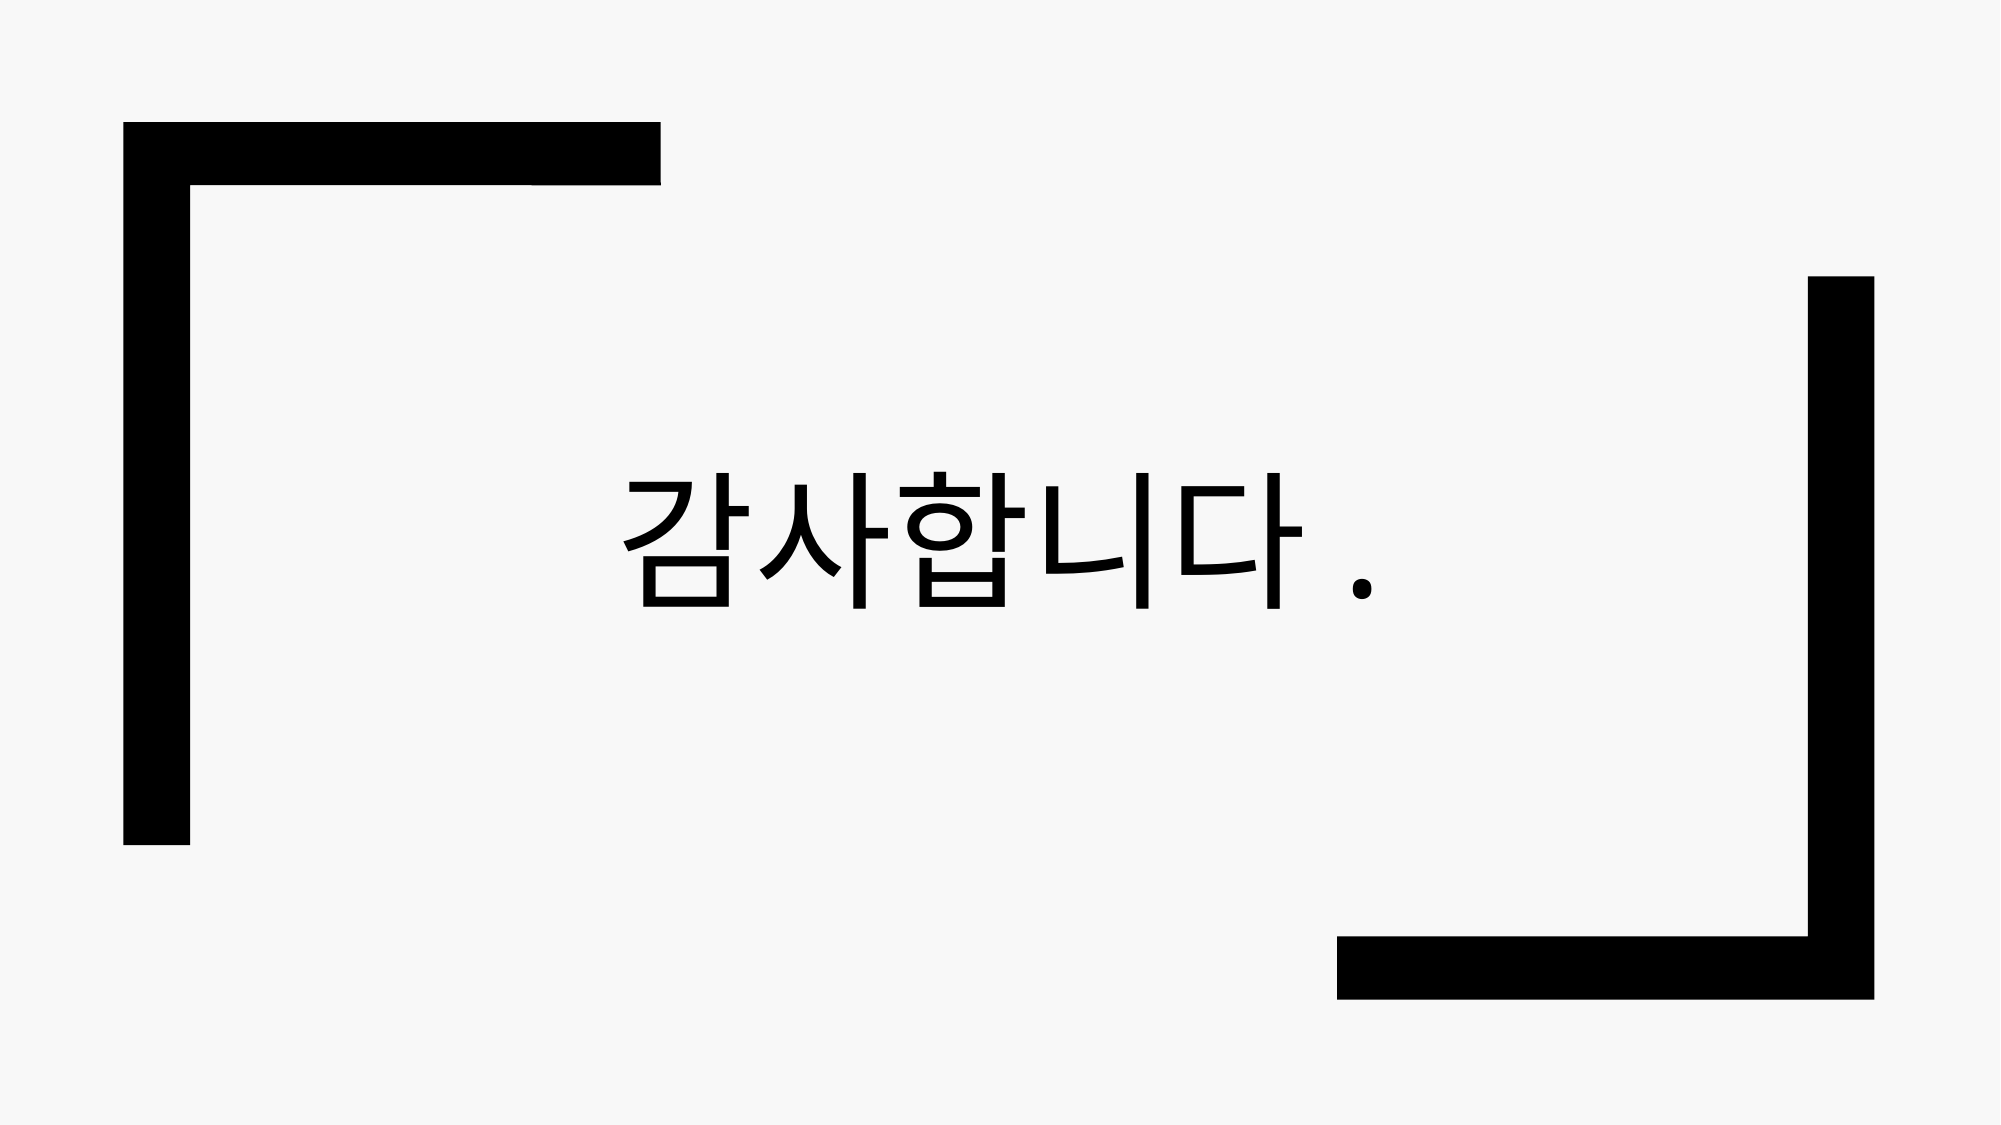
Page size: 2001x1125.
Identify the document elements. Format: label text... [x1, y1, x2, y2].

title 감사합니다. [314, 293, 1686, 638]
